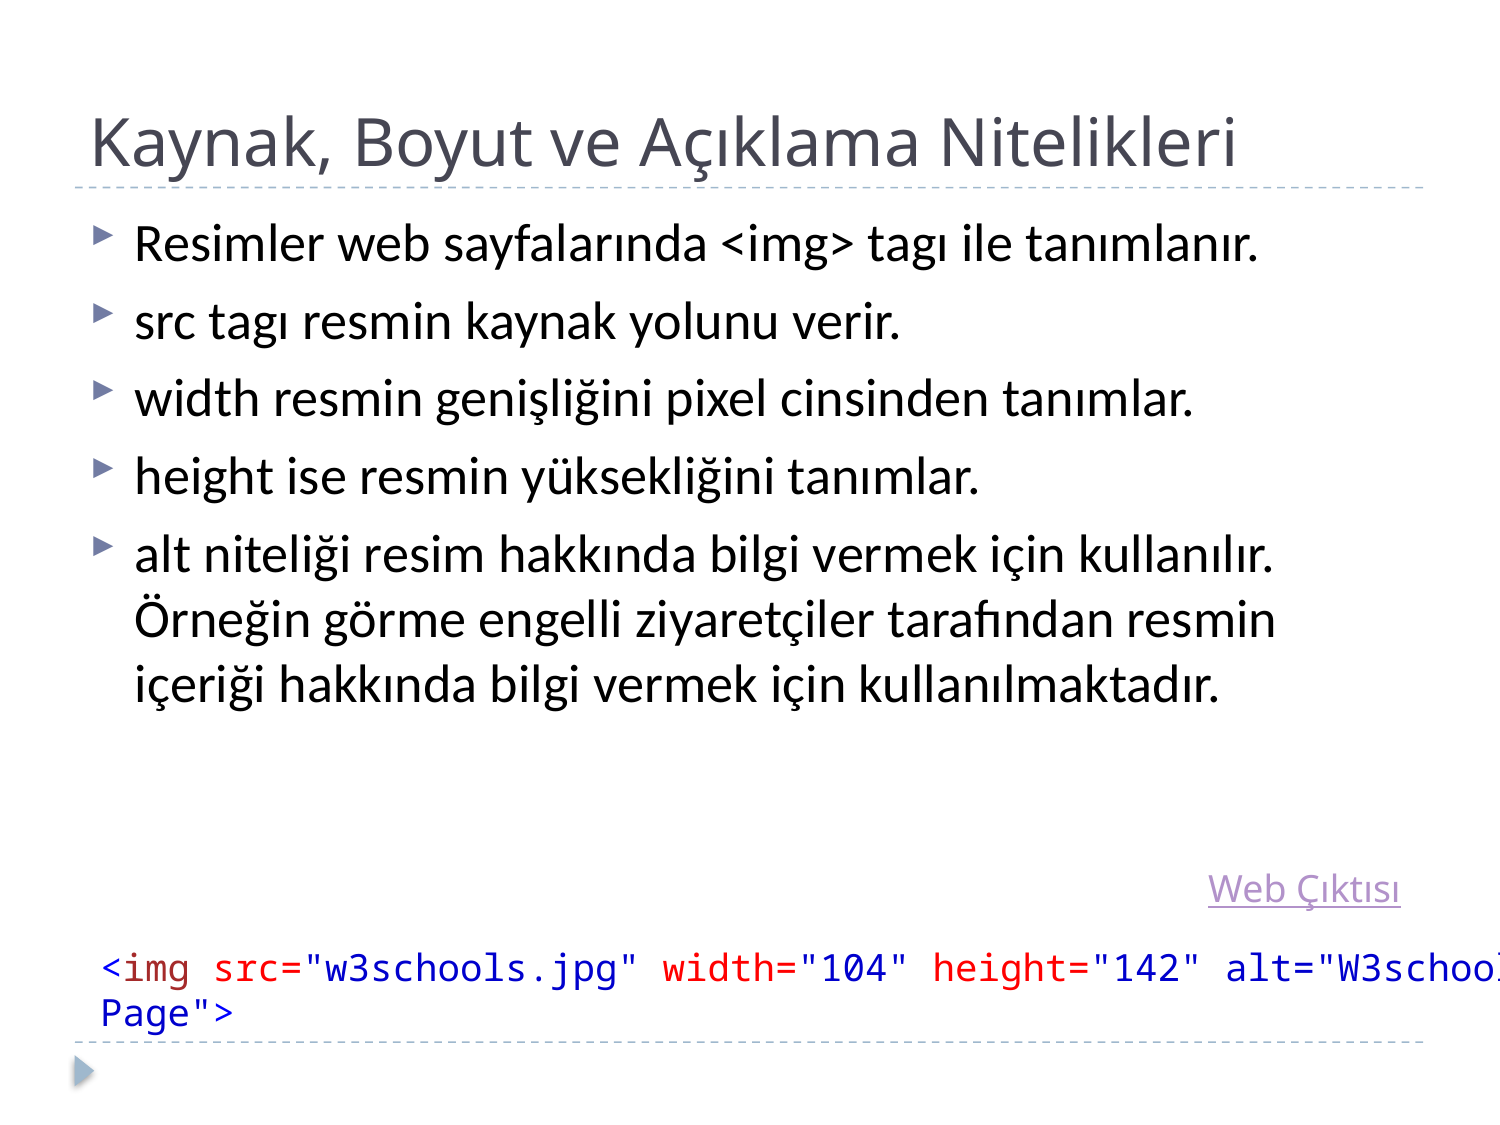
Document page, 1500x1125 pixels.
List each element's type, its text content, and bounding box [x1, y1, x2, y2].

text_box Resimler web sayfalarında <img> tagı ile tanımlanır. src tagı resmin kaynak yolunu verir. width resmin genişliğini pixel cinsinden tanımlar. height ise resmin yüksekliğini tanımlar. alt niteliği resim hakkında bilgi vermek için kullanılır. Örneğin görme engelli ziyaretçiler tarafından resmin içeriği hakkında bilgi vermek için kullanılmaktadır. [75, 200, 1425, 1010]
text_box <img src="w3schools.jpg" width="104" height="142" alt="W3schools Page"> [85, 936, 1500, 1041]
text_box Kaynak, Boyut ve Açıklama Nitelikleri [75, 24, 1425, 188]
text_box Web Çıktısı [1193, 857, 1416, 924]
